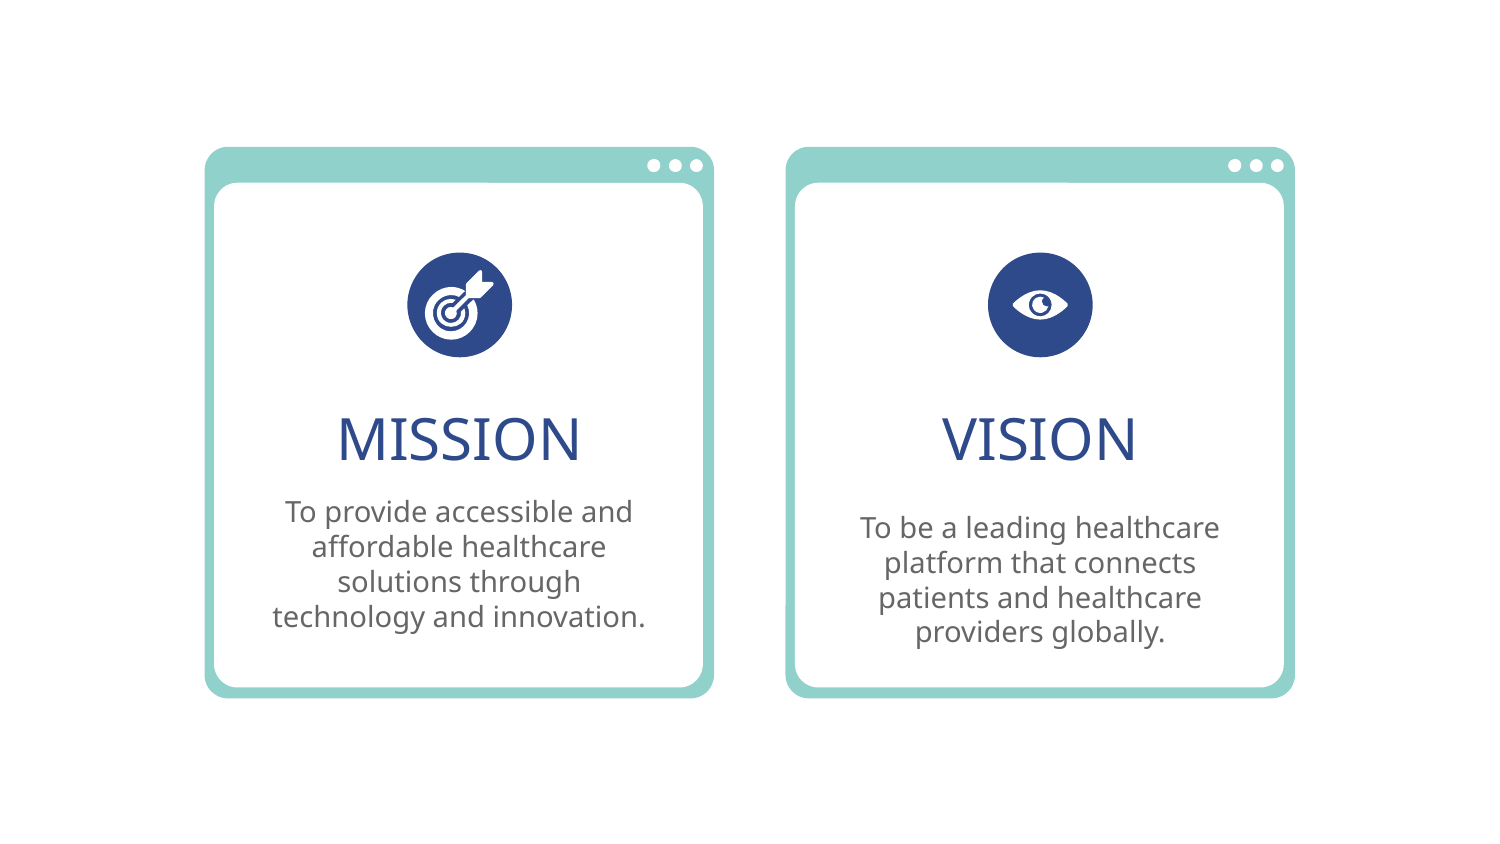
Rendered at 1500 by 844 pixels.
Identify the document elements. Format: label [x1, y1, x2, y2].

text_box [204, 146, 715, 699]
text_box [785, 146, 1296, 699]
text_box [1012, 289, 1069, 320]
text_box [424, 269, 495, 340]
